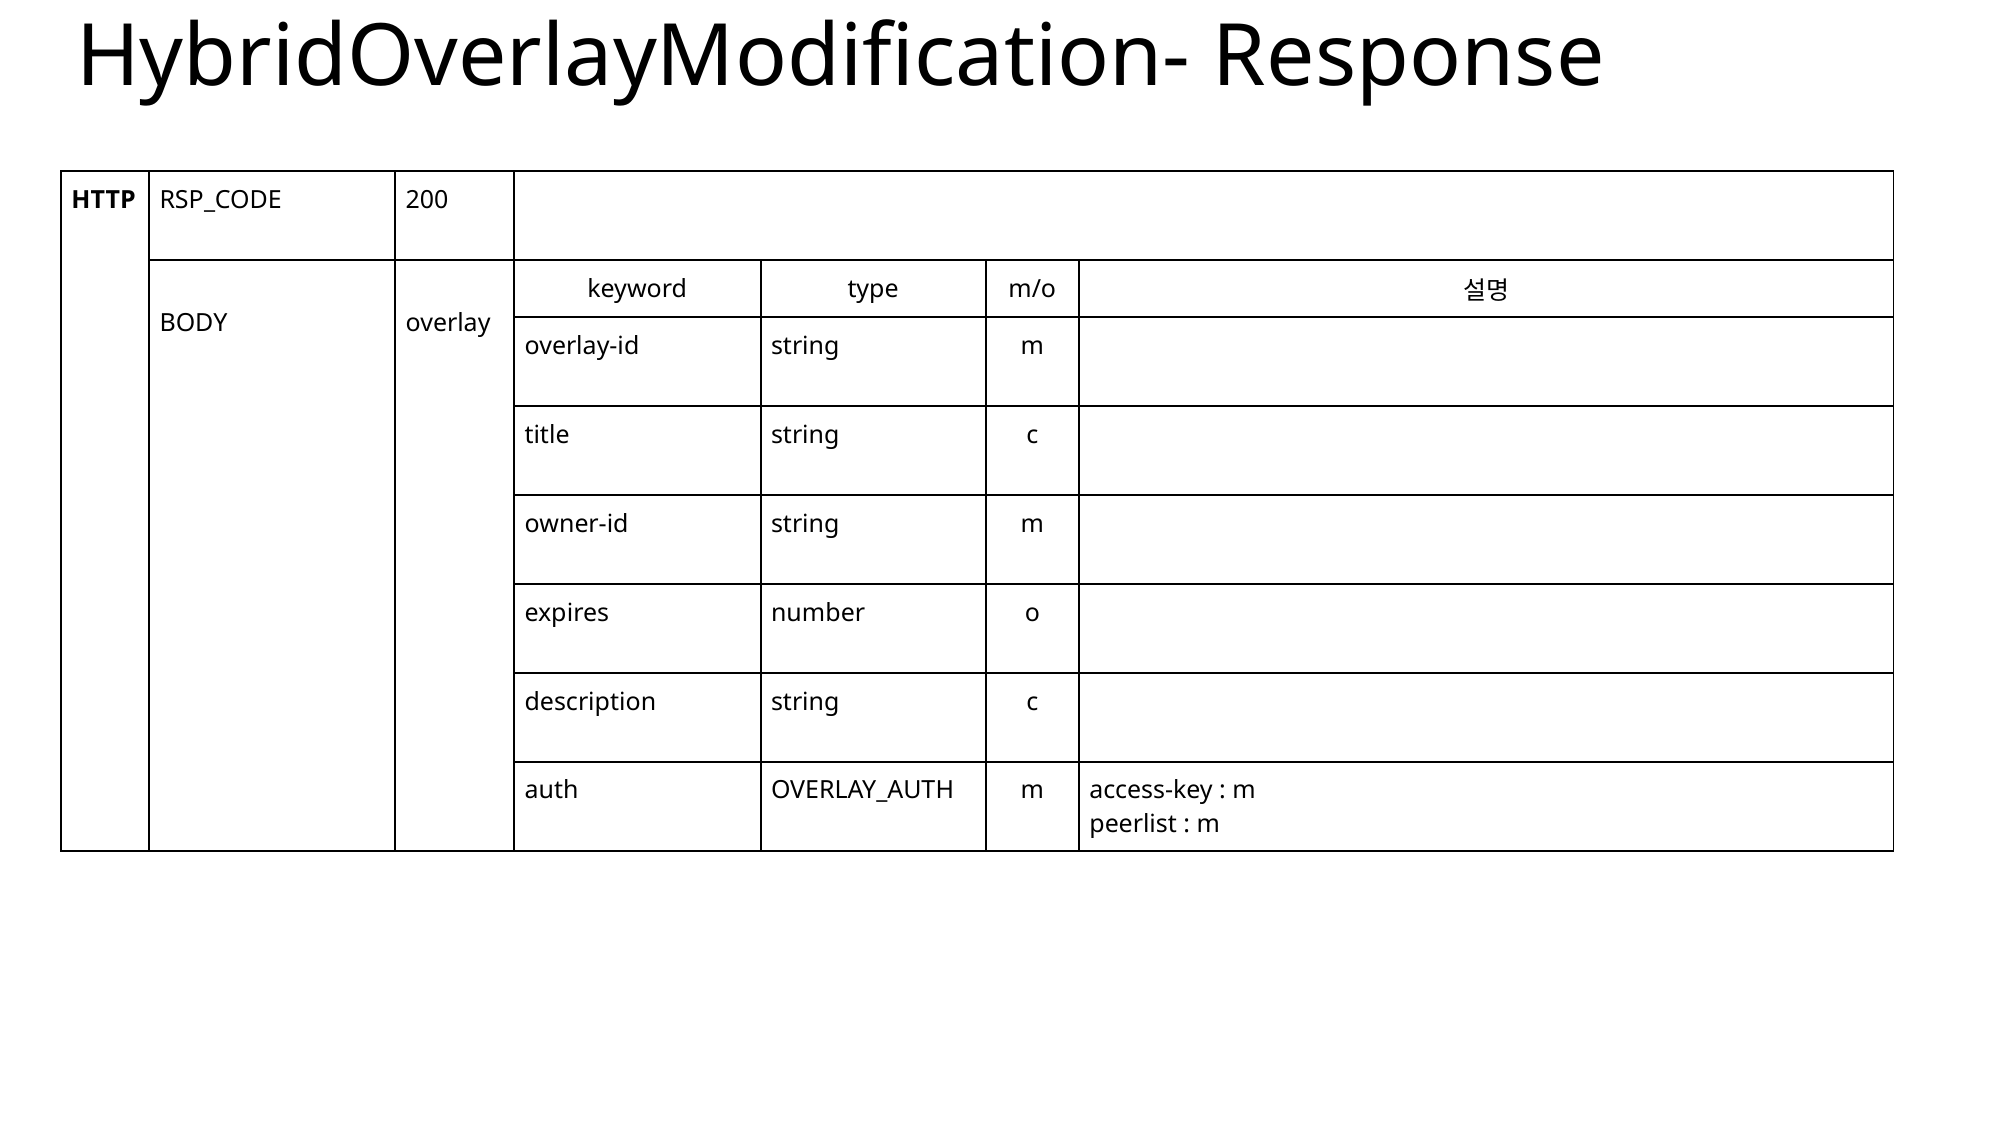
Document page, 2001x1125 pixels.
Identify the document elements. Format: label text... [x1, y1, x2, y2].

table_cell m [987, 763, 1078, 850]
table_cell string [762, 496, 985, 583]
table_cell type [762, 261, 985, 316]
table_cell overlay-id [515, 318, 760, 405]
table_cell [1080, 318, 1893, 405]
table_cell overlay [396, 261, 513, 850]
table_cell BODY [150, 261, 394, 850]
table_header [515, 172, 1893, 259]
table_cell title [515, 407, 760, 494]
table_cell string [762, 318, 985, 405]
table_cell number [762, 585, 985, 672]
title HybridOverlayModification- Response [61, 3, 1931, 112]
table_cell [1080, 407, 1893, 494]
table_cell o [987, 585, 1078, 672]
table_cell description [515, 674, 760, 761]
table_cell string [762, 407, 985, 494]
table_cell m [987, 318, 1078, 405]
table_cell access-key : m peerlist : m [1080, 763, 1893, 850]
table_header 200 [396, 172, 513, 259]
table_cell [1080, 496, 1893, 583]
table_cell [1080, 585, 1893, 672]
table_cell c [987, 407, 1078, 494]
table_cell 설명 [1080, 261, 1893, 316]
table_cell c [987, 674, 1078, 761]
table_cell auth [515, 763, 760, 850]
table_cell m/o [987, 261, 1078, 316]
table_cell m [987, 496, 1078, 583]
table_header RSP_CODE [150, 172, 394, 259]
table_cell string [762, 674, 985, 761]
table_cell keyword [515, 261, 760, 316]
table_cell owner-id [515, 496, 760, 583]
table_cell [1080, 674, 1893, 761]
table_cell OVERLAY_AUTH [762, 763, 985, 850]
table_cell expires [515, 585, 760, 672]
table_header HTTP [62, 172, 148, 850]
